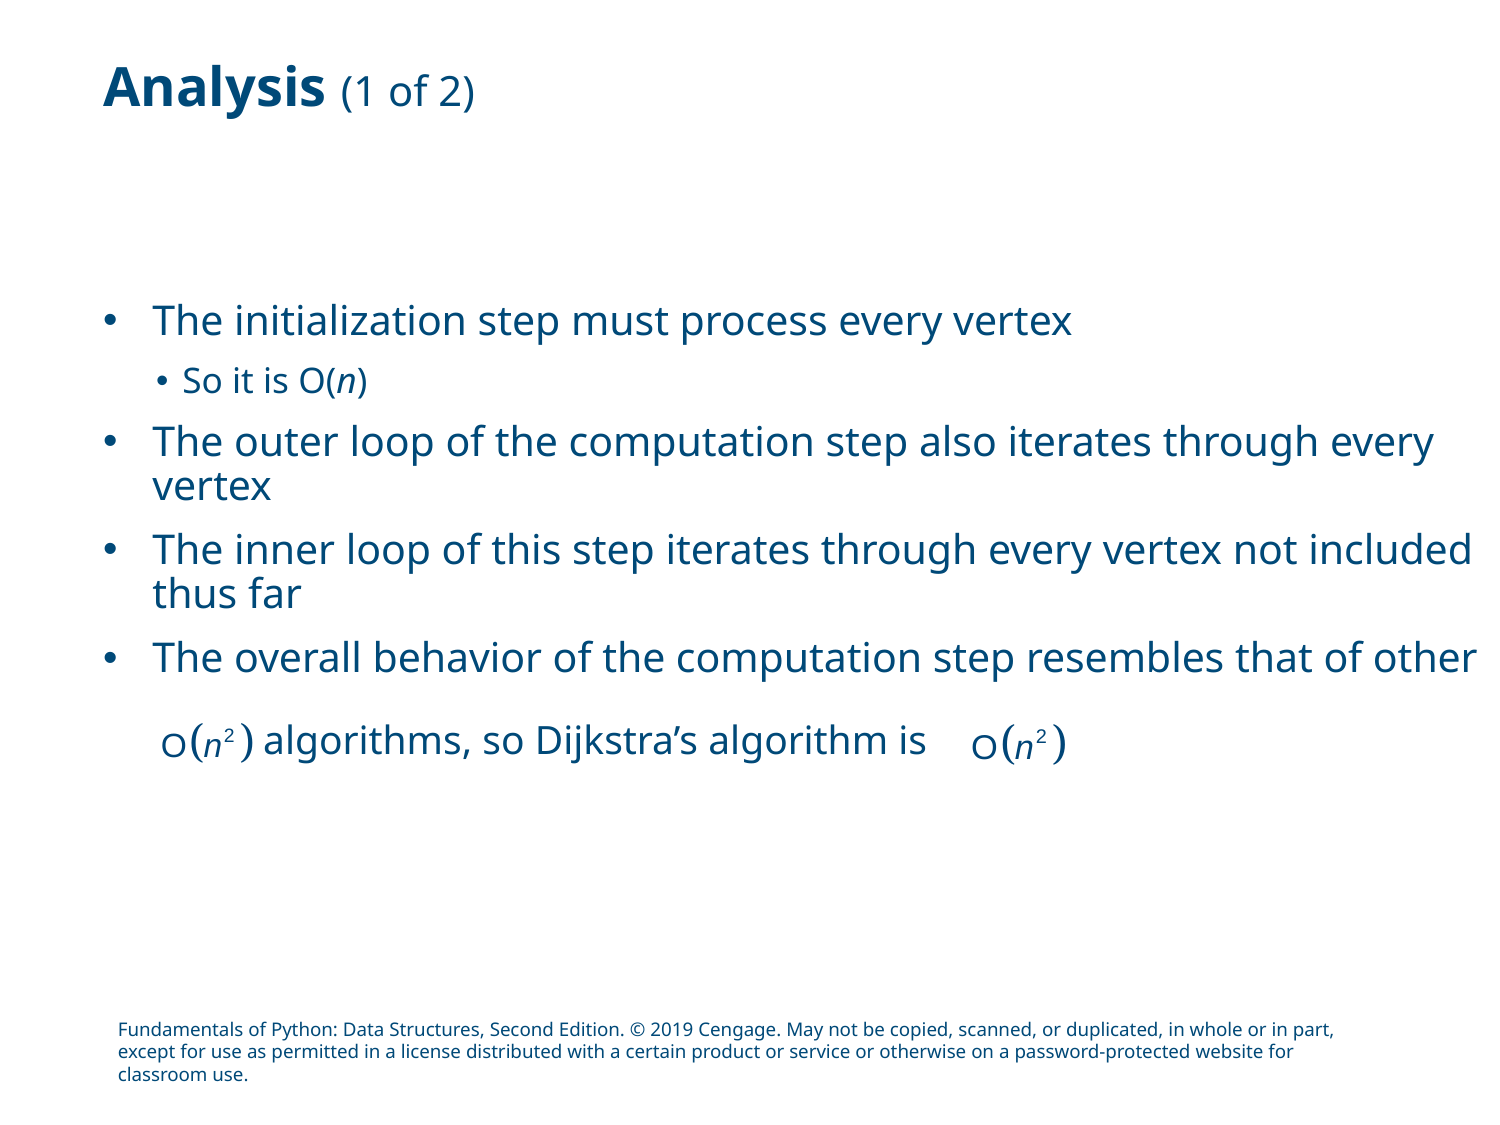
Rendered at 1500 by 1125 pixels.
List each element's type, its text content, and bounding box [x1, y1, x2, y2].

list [156, 718, 258, 781]
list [966, 719, 1071, 783]
list The initialization step must process every vertex So it is O(n) The outer loop of the computation step also iterates through every vertex The inner loop of this step iterates through every vertex not included thus far The overall behavior of the computation step resembles that of other [103, 299, 1488, 716]
footer Fundamentals of Python: Data Structures, Second Edition. © 2019 Cengage. May not be copied, scanned, or duplicated, in whole or in part, except for use as permitted in a license distributed with a certain product or service or otherwise on a password-protected website for classroom use. [103, 1009, 1397, 1070]
list algorithms, so Dijkstra’s algorithm is [263, 720, 966, 773]
title Analysis (1 of 2) [103, 59, 1397, 138]
